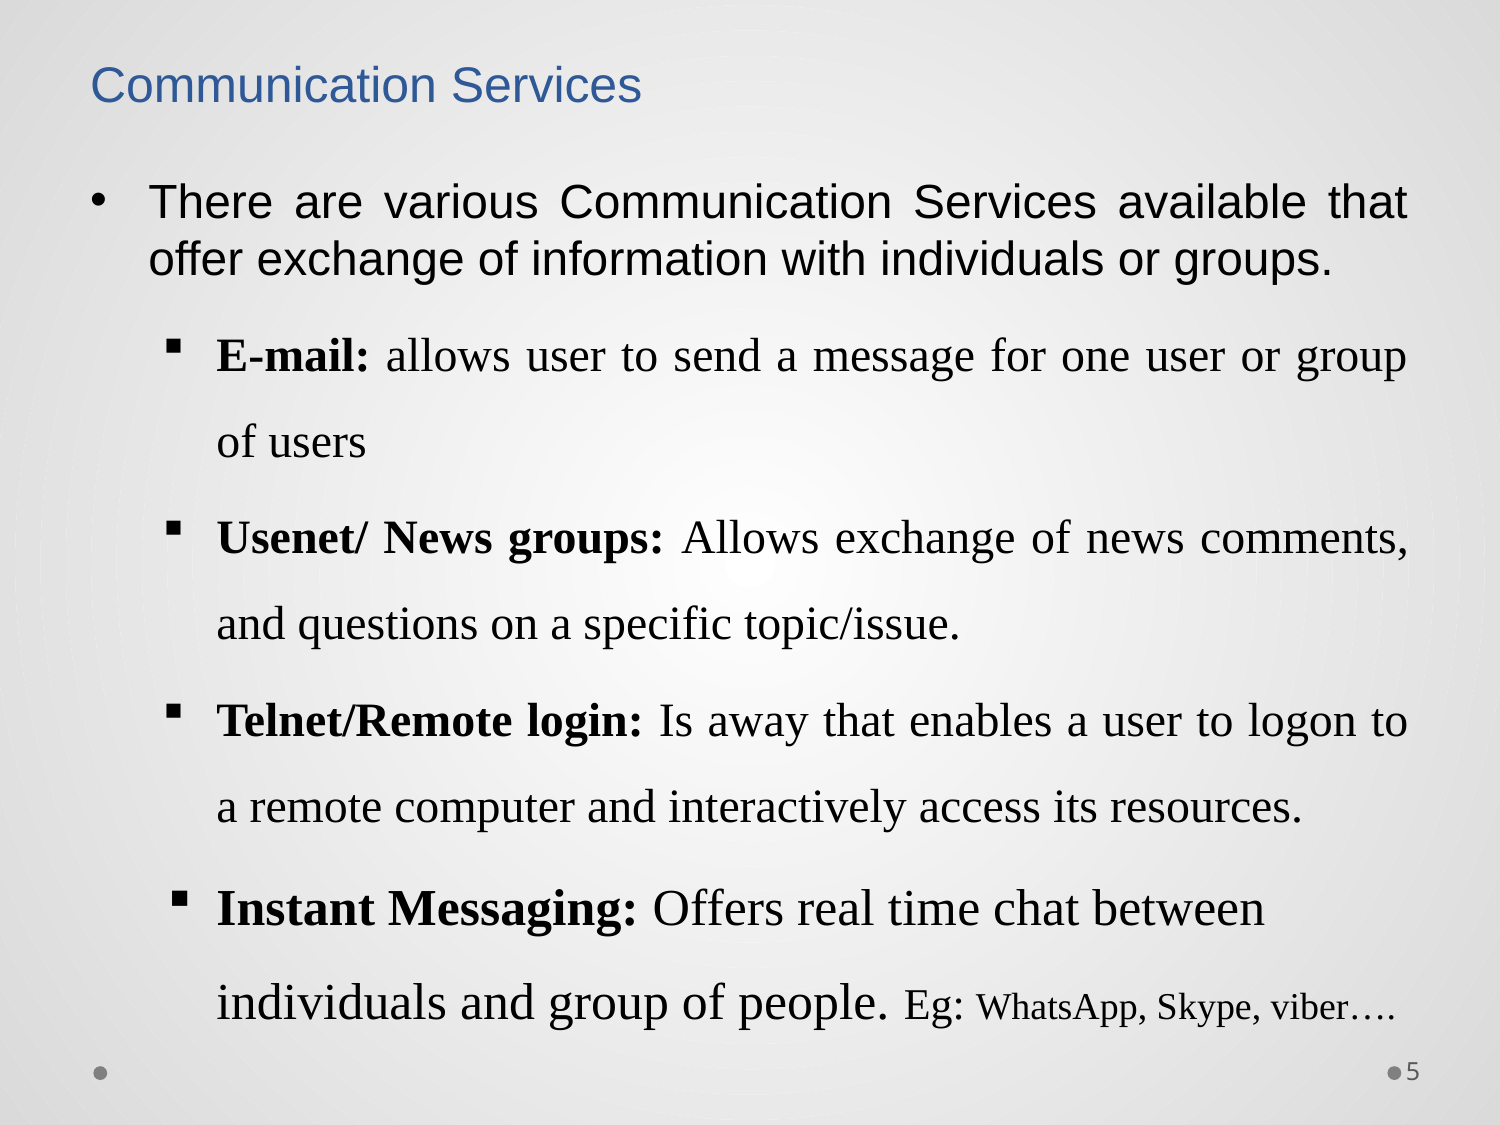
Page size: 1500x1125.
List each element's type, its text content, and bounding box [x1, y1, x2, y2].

slide_number 5 [1401, 1042, 1494, 1103]
list There are various Communication Services available that offer exchange of information with individuals or groups. E-mail: allows user to send a message for one user or group of users Usenet/ News groups: Allows exchange of news comments, and questions on a specific topic/issue. Telnet/Remote login: Is away that enables a user to logon to a remote computer and interactively access its resources. Instant Messaging: Offers real time chat between individuals and group of people. Eg: WhatsApp, Skype, viber…. [75, 162, 1425, 1088]
title Communication Services [75, 0, 1425, 121]
